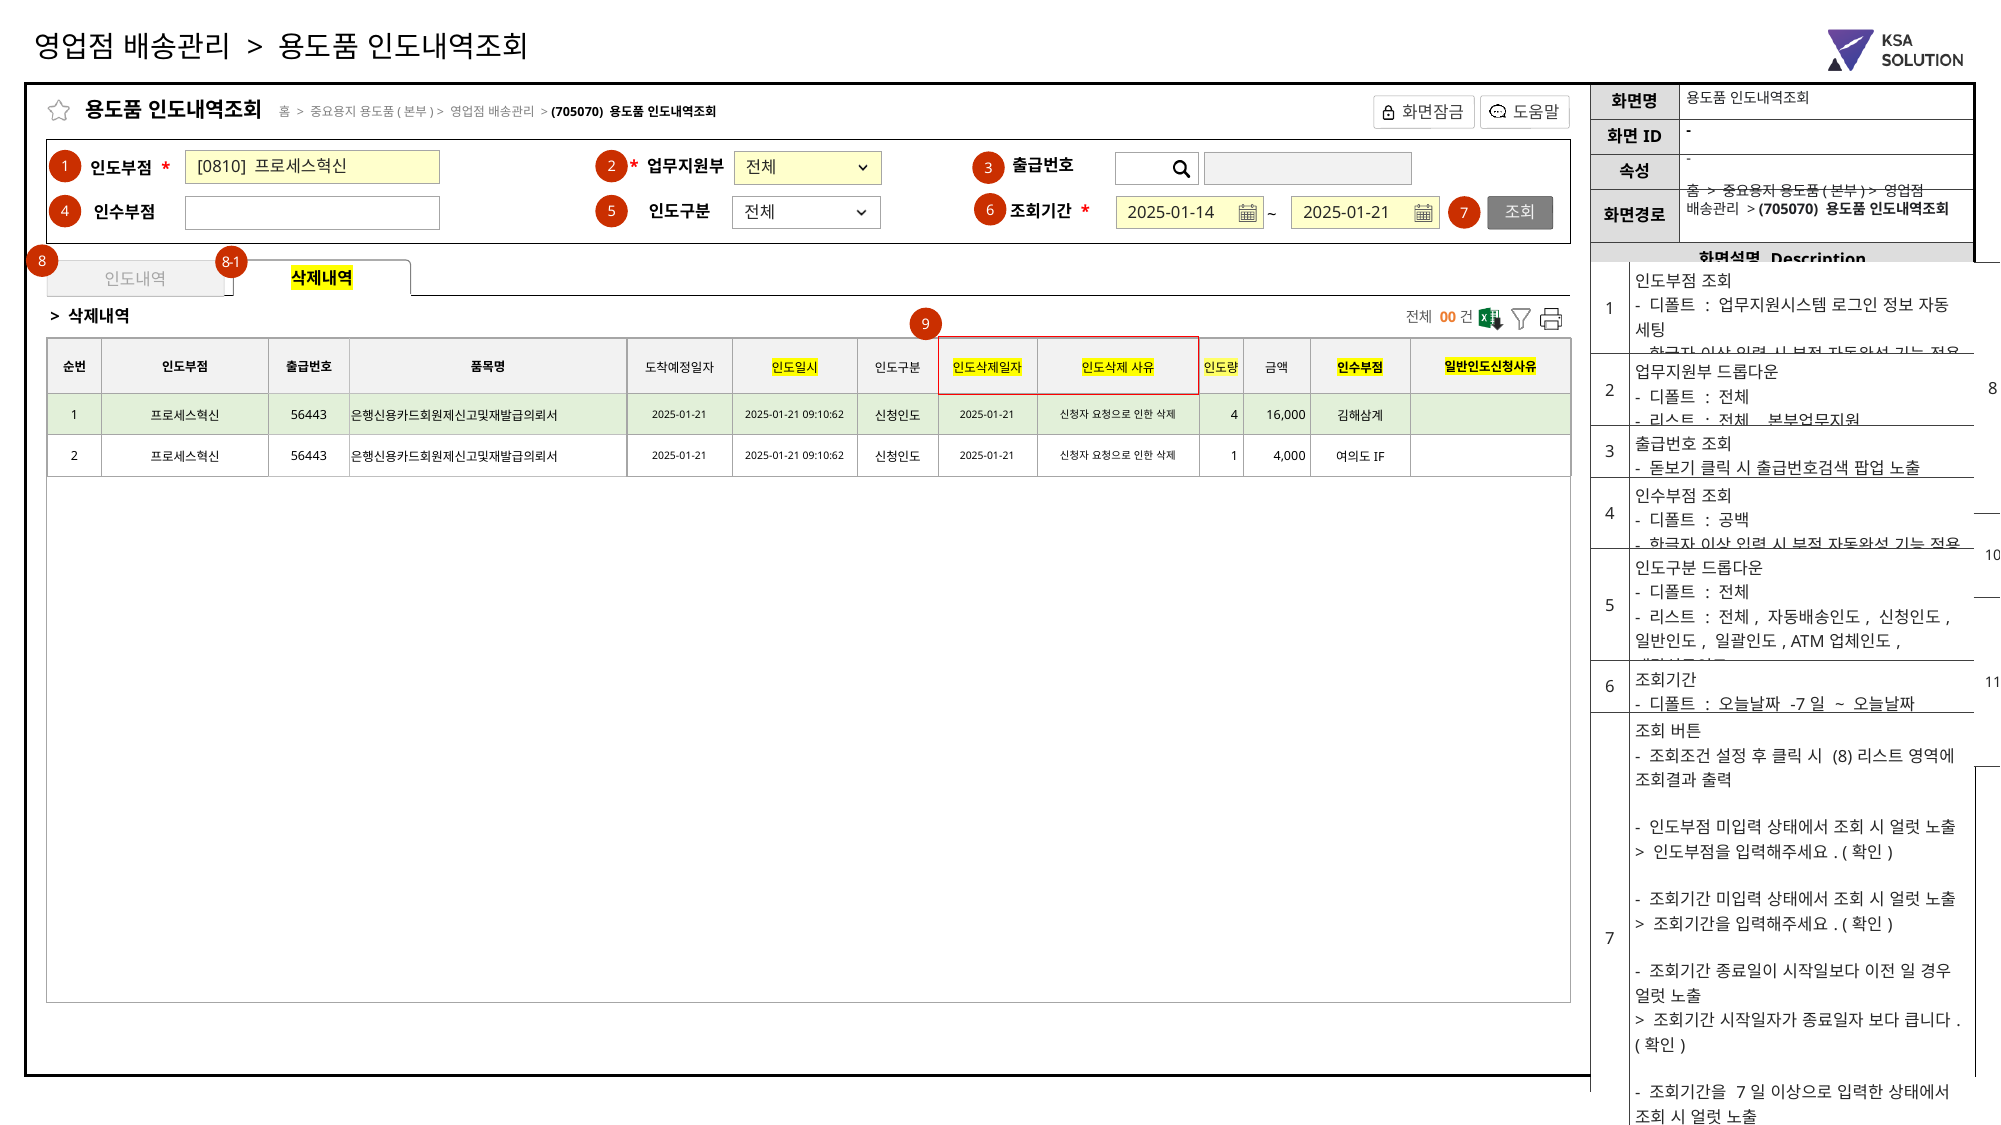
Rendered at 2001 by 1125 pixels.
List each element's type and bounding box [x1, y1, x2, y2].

table_header [1630, 262, 2000, 513]
table_cell [1630, 478, 2000, 1125]
text_box [1395, 300, 1562, 334]
table_cell [1591, 661, 1629, 712]
table_cell [1630, 426, 1974, 477]
text_box [46, 306, 1571, 1003]
text_box [24, 138, 1571, 333]
text_box [19, 20, 545, 71]
picture [1489, 104, 1506, 118]
table_cell [1591, 426, 1629, 477]
table_cell [1591, 354, 1629, 425]
table_cell [1591, 549, 1629, 660]
text_box [47, 88, 794, 130]
table_header [1591, 262, 1629, 353]
text_box [1680, 81, 1976, 225]
picture [1824, 25, 1966, 73]
table_cell [1591, 478, 1629, 548]
table_cell [1591, 713, 1629, 1125]
table_cell [1630, 354, 1974, 425]
